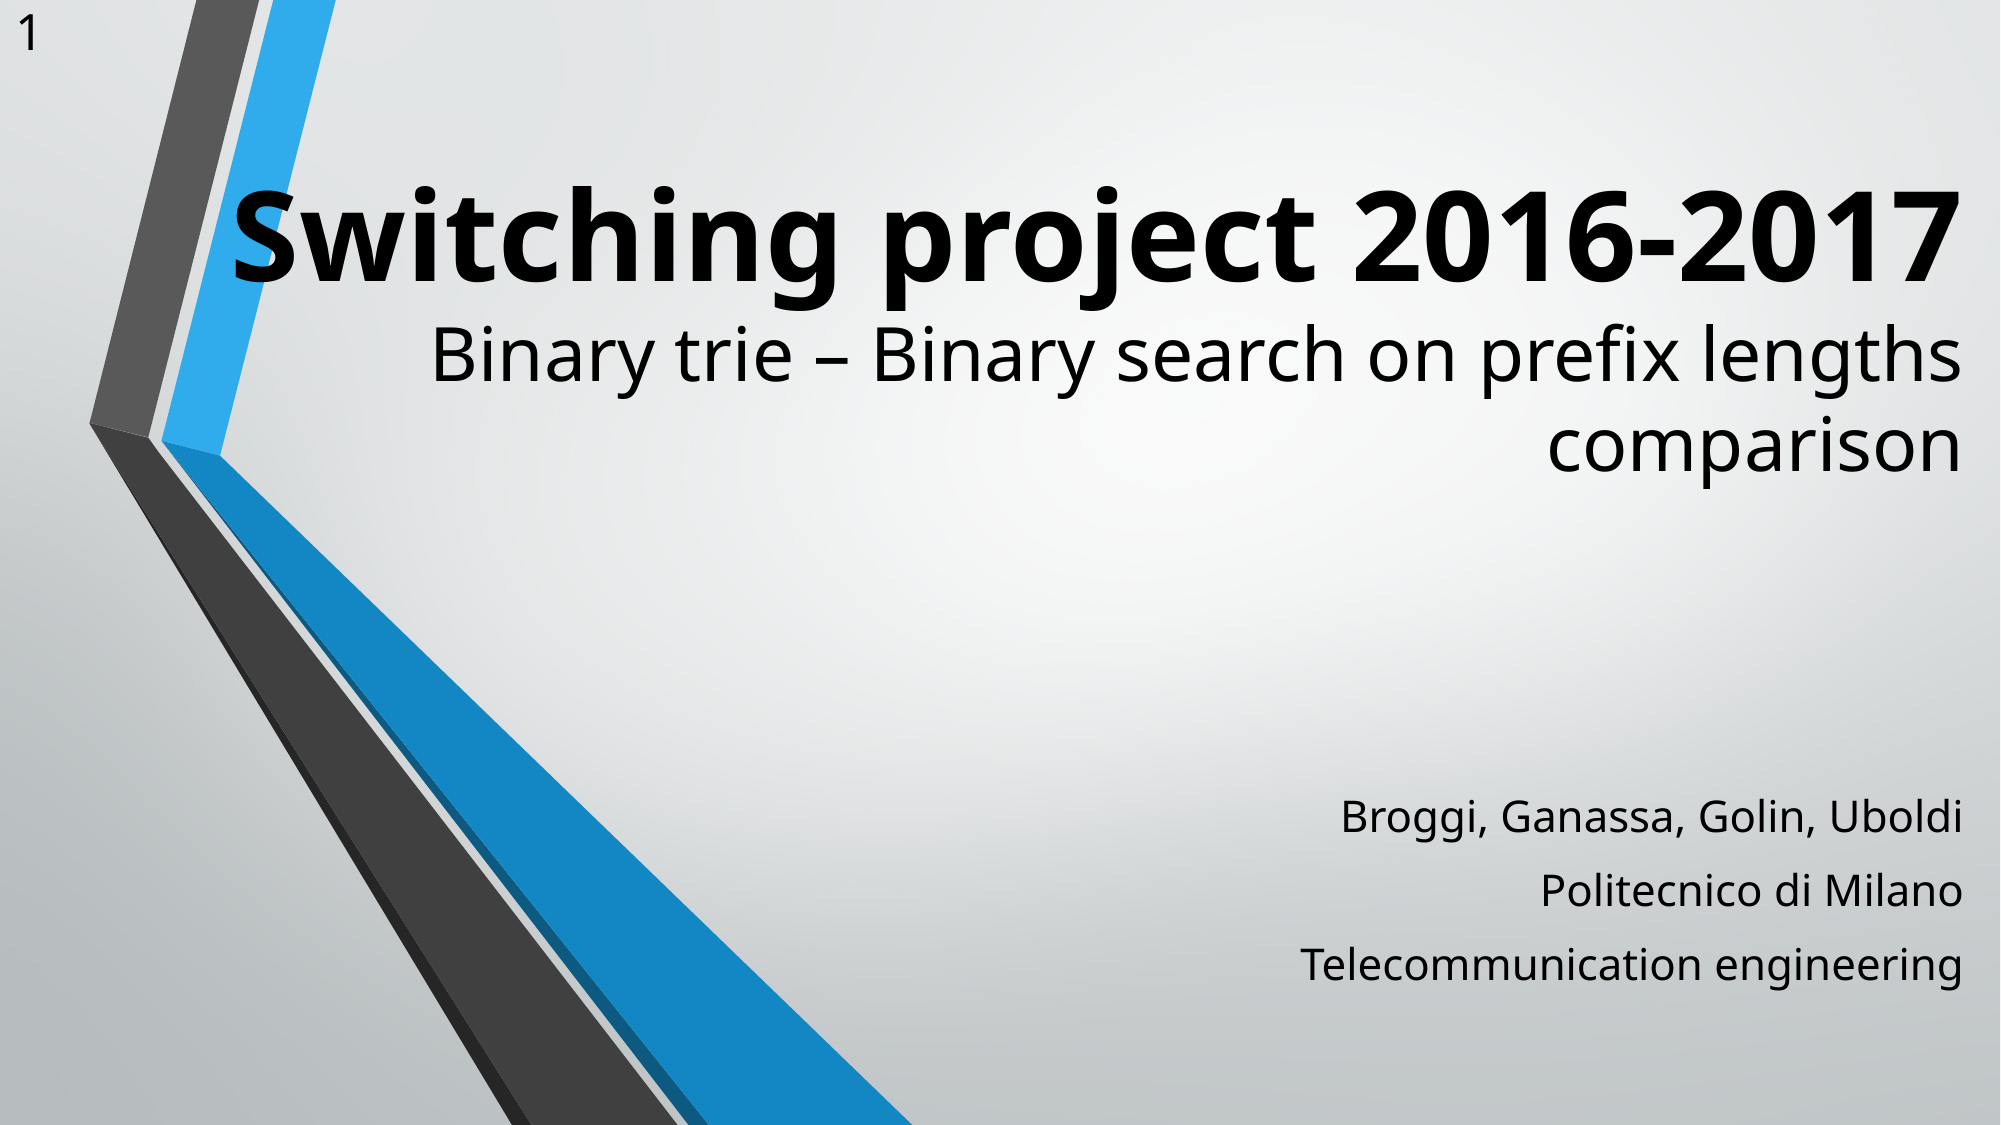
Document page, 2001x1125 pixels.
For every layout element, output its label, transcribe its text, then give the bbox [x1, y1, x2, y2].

title Switching project 2016-2017 Binary trie – Binary search on prefix lengths comparison [121, 60, 1980, 495]
subtitle Broggi, Ganassa, Golin, Uboldi Politecnico di Milano Telecommunication engineering [833, 781, 1980, 1009]
slide_number 1 [0, 0, 91, 60]
